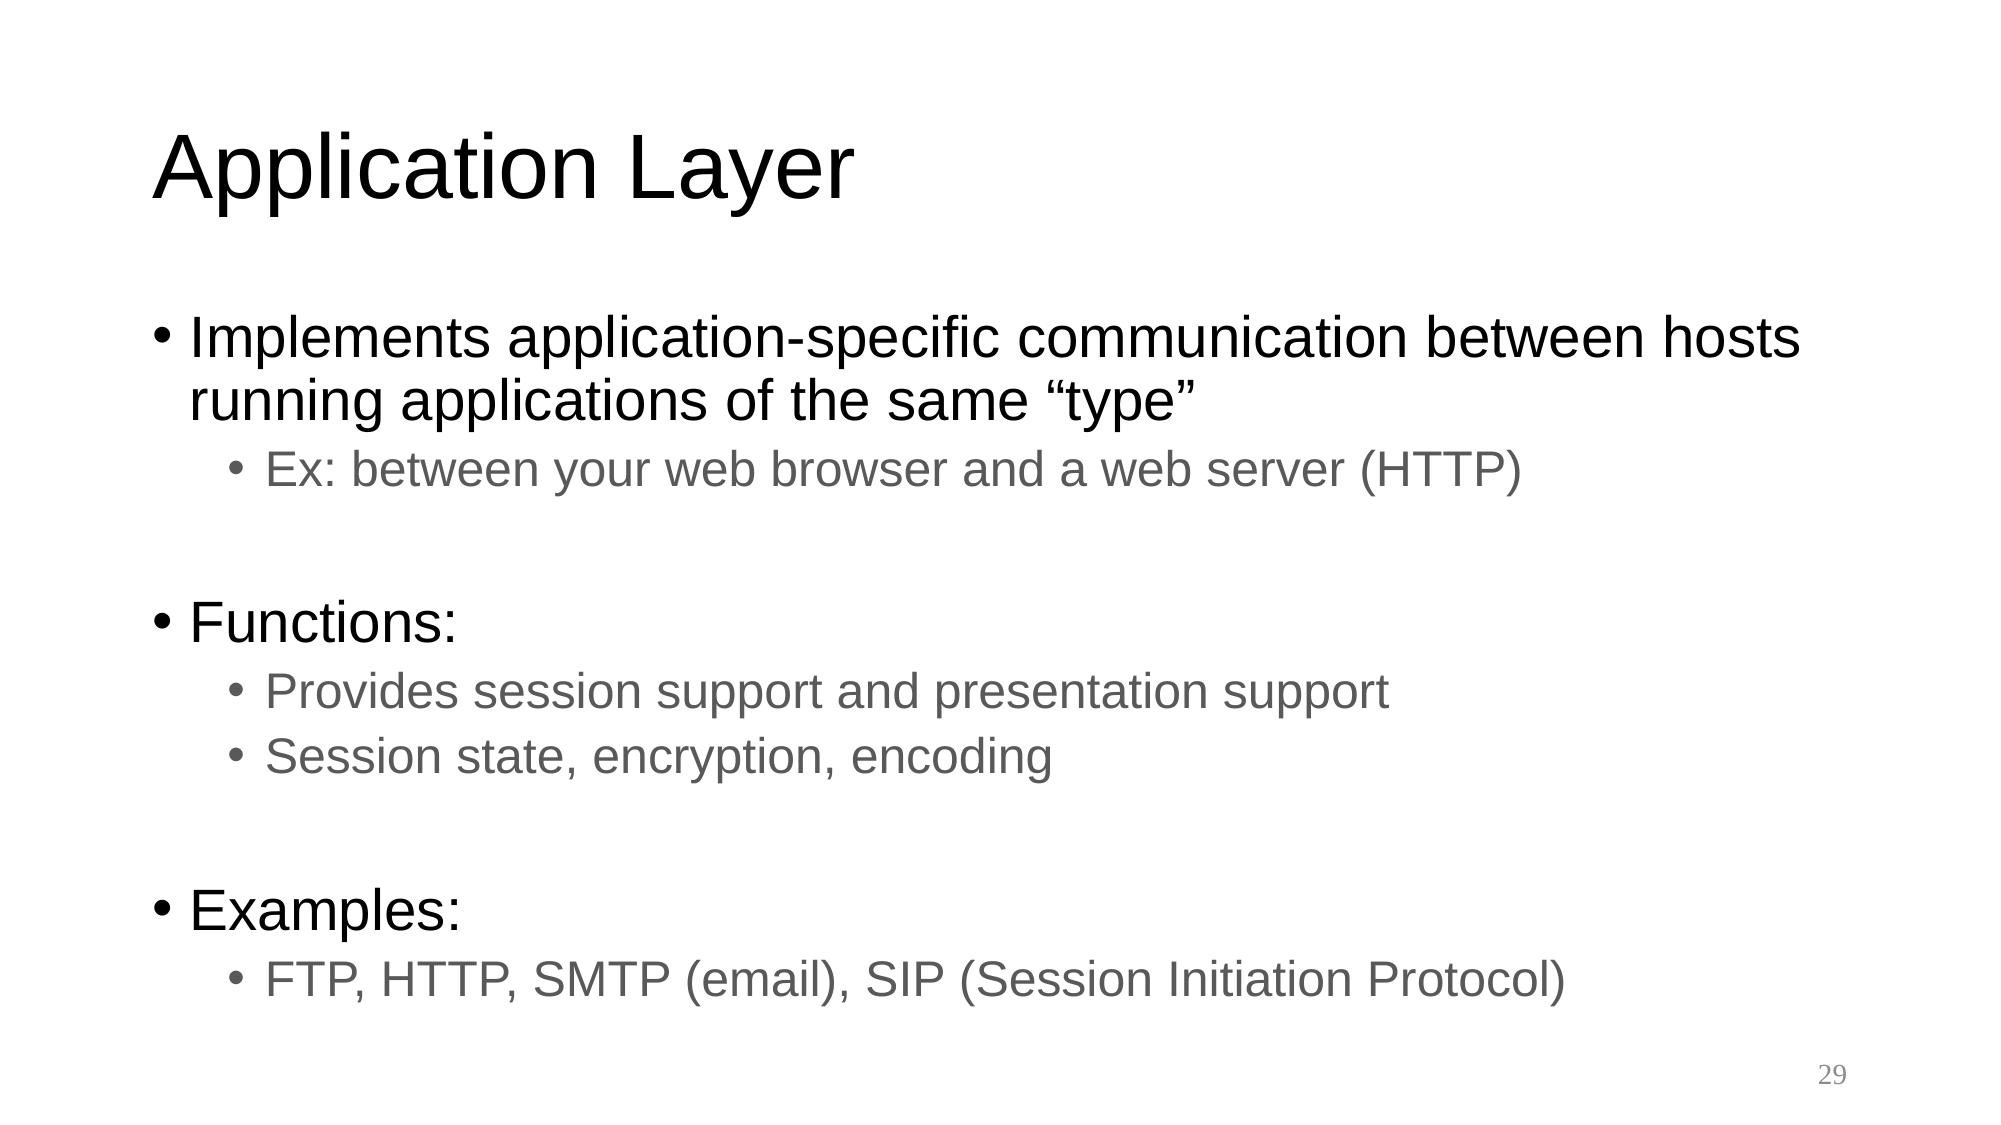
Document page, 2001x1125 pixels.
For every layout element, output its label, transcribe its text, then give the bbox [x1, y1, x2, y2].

slide_number 29 [1412, 1042, 1863, 1103]
list Implements application-specific communication between hosts running applications of the same “type” Ex: between your web browser and a web server (HTTP) Functions: Provides session support and presentation support Session state, encryption, encoding Examples: FTP, HTTP, SMTP (email), SIP (Session Initiation Protocol) [137, 299, 1863, 1103]
title Application Layer [137, 59, 1863, 278]
